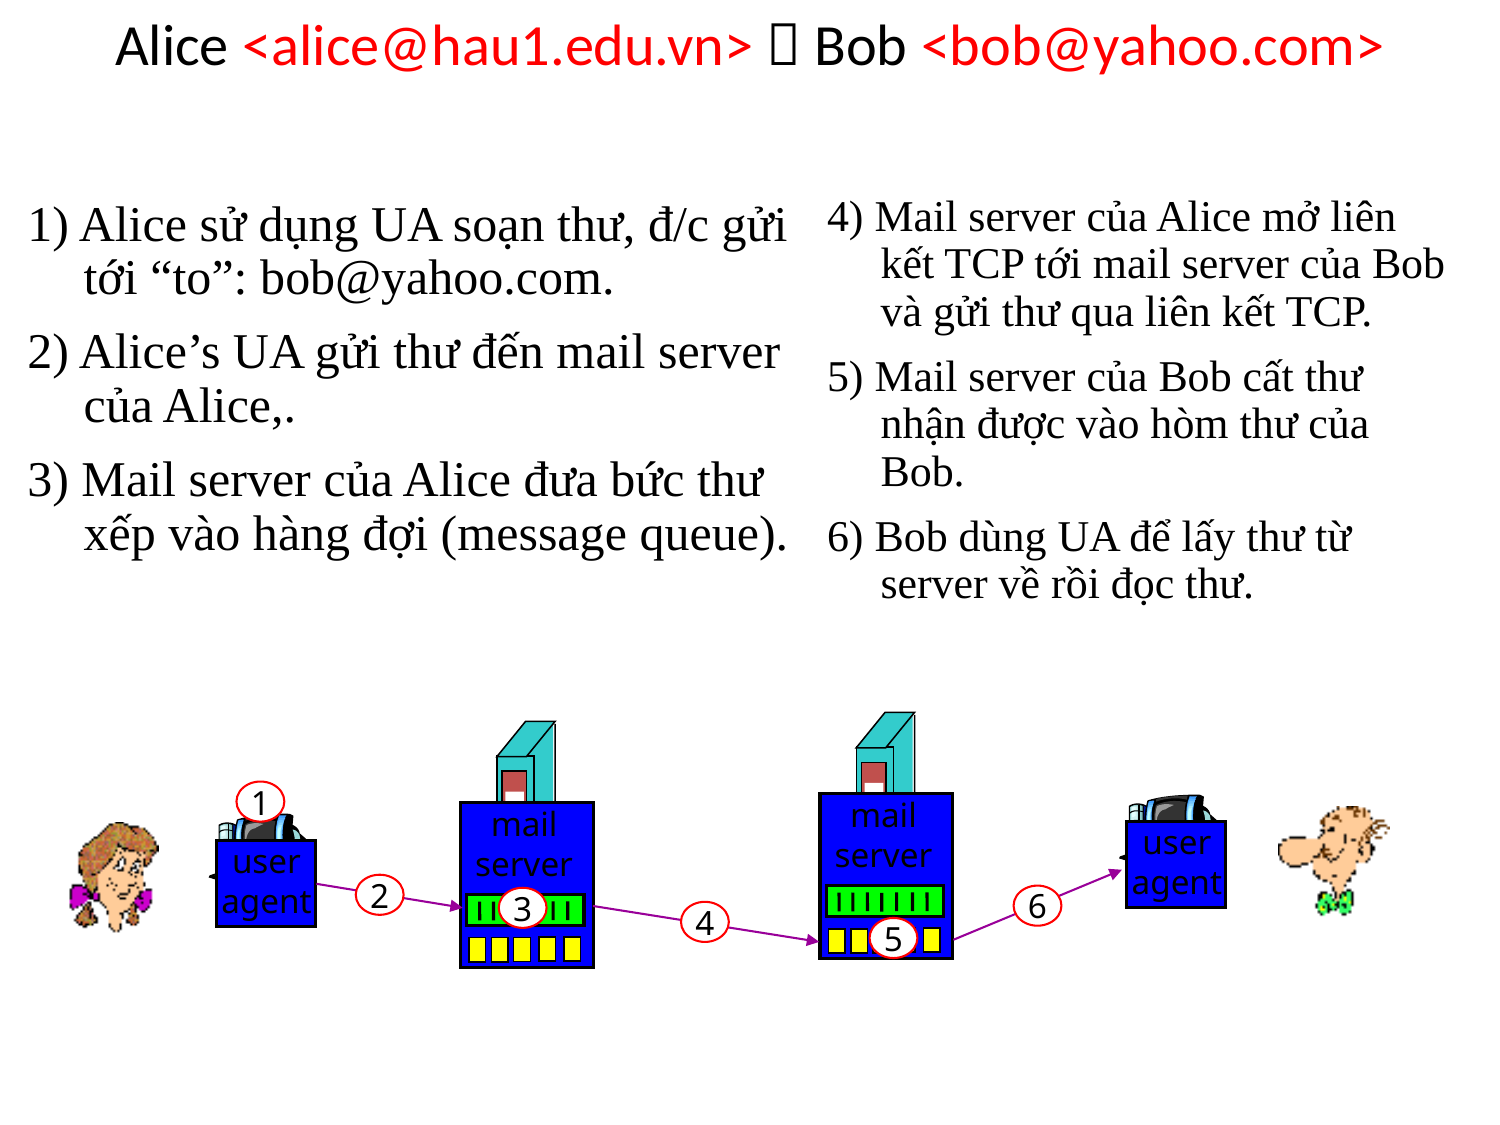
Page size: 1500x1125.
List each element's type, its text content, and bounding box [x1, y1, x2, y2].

text_box 4) Mail server của Alice mở liên kết TCP tới mail server của Bob và gửi thư qua liên kết TCP. 5) Mail server của Bob cất thư nhận được vào hòm thư của Bob. 6) Bob dùng UA để lấy thư từ server về rồi đọc thư. [812, 186, 1475, 650]
text_box Alice <alice@hau1.edu.vn>  Bob <bob@yahoo.com> [0, 0, 1500, 150]
text_box 1) Alice sử dụng UA soạn thư, đ/c gửi tới “to”: bob@yahoo.com. 2) Alice’s UA gửi thư đến mail server của Alice,. 3) Mail server của Alice đưa bức thư xếp vào hàng đợi (message queue). [12, 190, 813, 663]
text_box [65, 712, 1390, 968]
